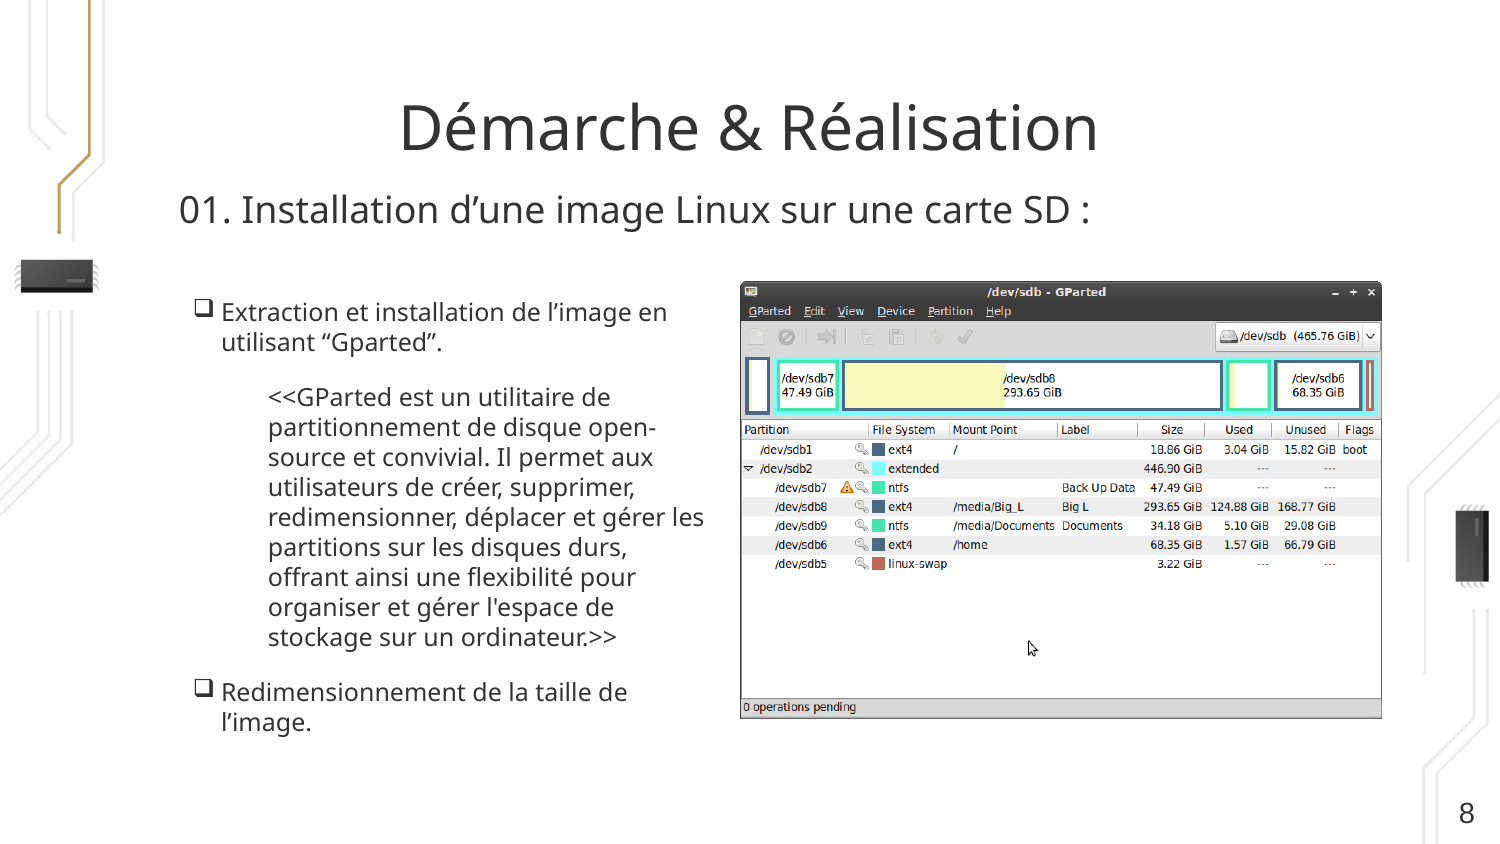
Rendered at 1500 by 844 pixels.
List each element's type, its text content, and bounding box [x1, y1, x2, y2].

text_box 01. Installation d’une image Linux sur une carte SD : [164, 183, 1308, 246]
text_box Extraction et installation de l’image en utilisant “Gparted”. <<GParted est un utilitaire de partitionnement de disque open-source et convivial. Il permet aux utilisateurs de créer, supprimer, redimensionner, déplacer et gérer les partitions sur les disques durs, offrant ainsi une flexibilité pour organiser et gérer l'espace de stockage sur un ordinateur.>> Redimensionnement de la taille de l’image. [177, 281, 723, 719]
picture [740, 281, 1383, 719]
title Démarche & Réalisation [118, 72, 1382, 167]
text_box 8 [1432, 778, 1500, 844]
picture [14, 259, 99, 293]
picture [1456, 505, 1489, 588]
